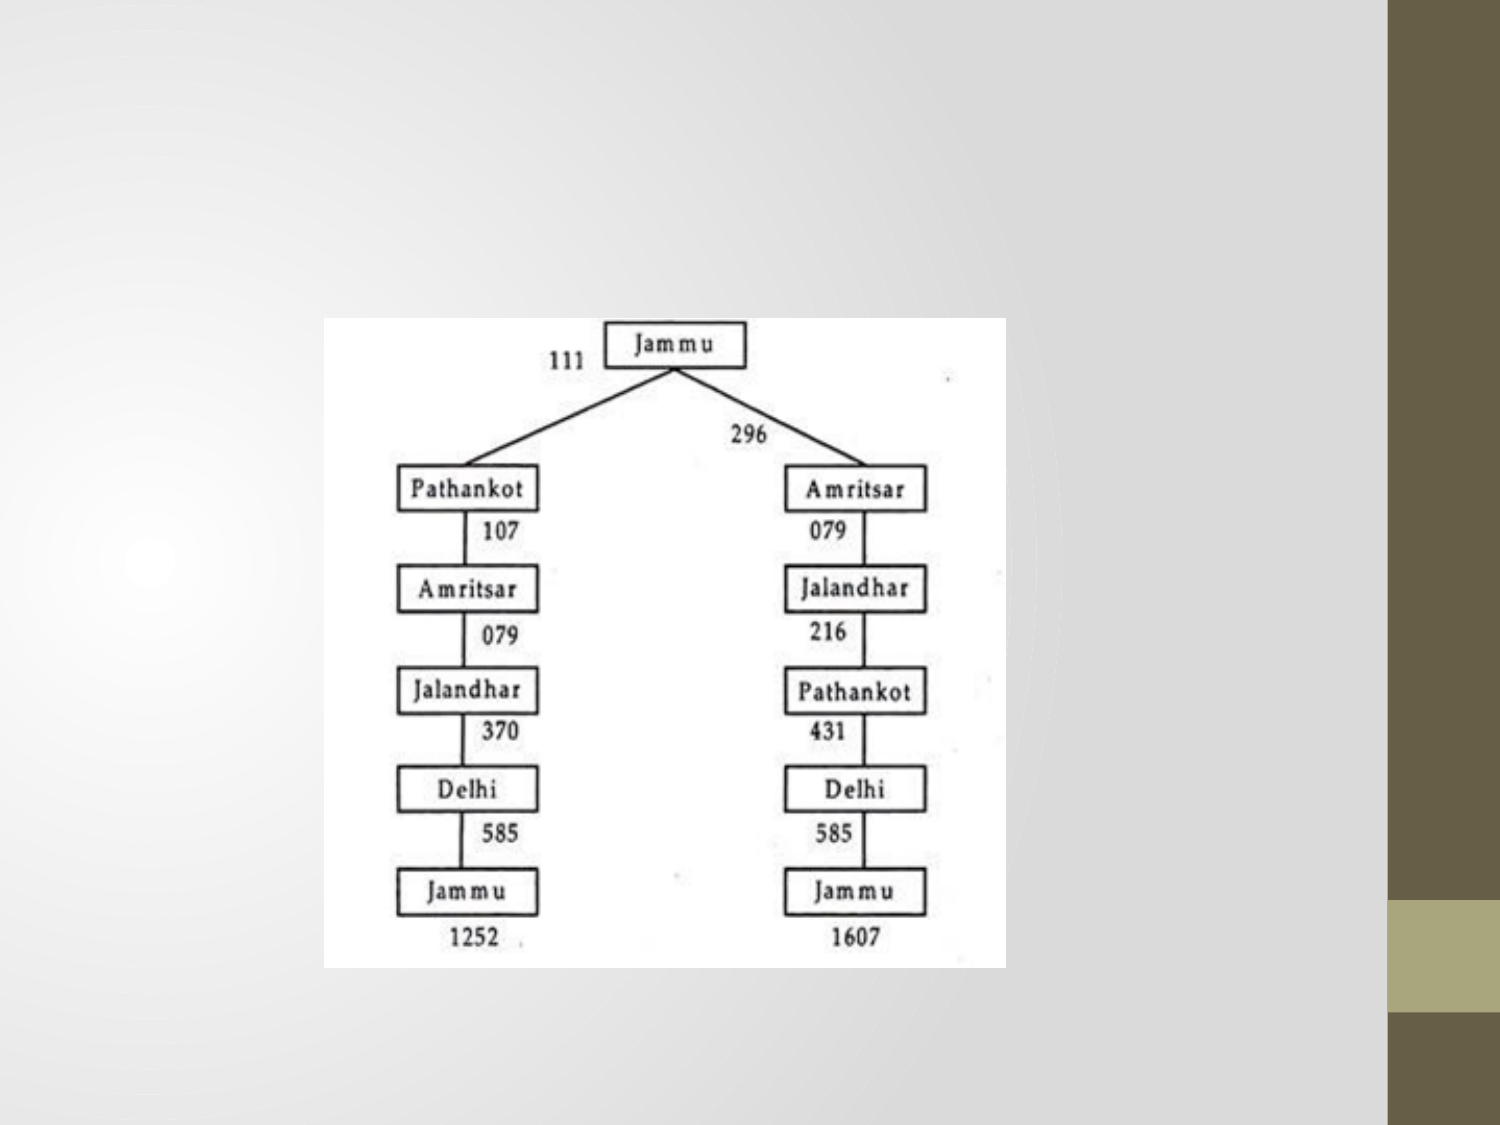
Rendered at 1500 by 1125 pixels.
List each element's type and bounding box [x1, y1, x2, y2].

picture [324, 318, 1006, 969]
